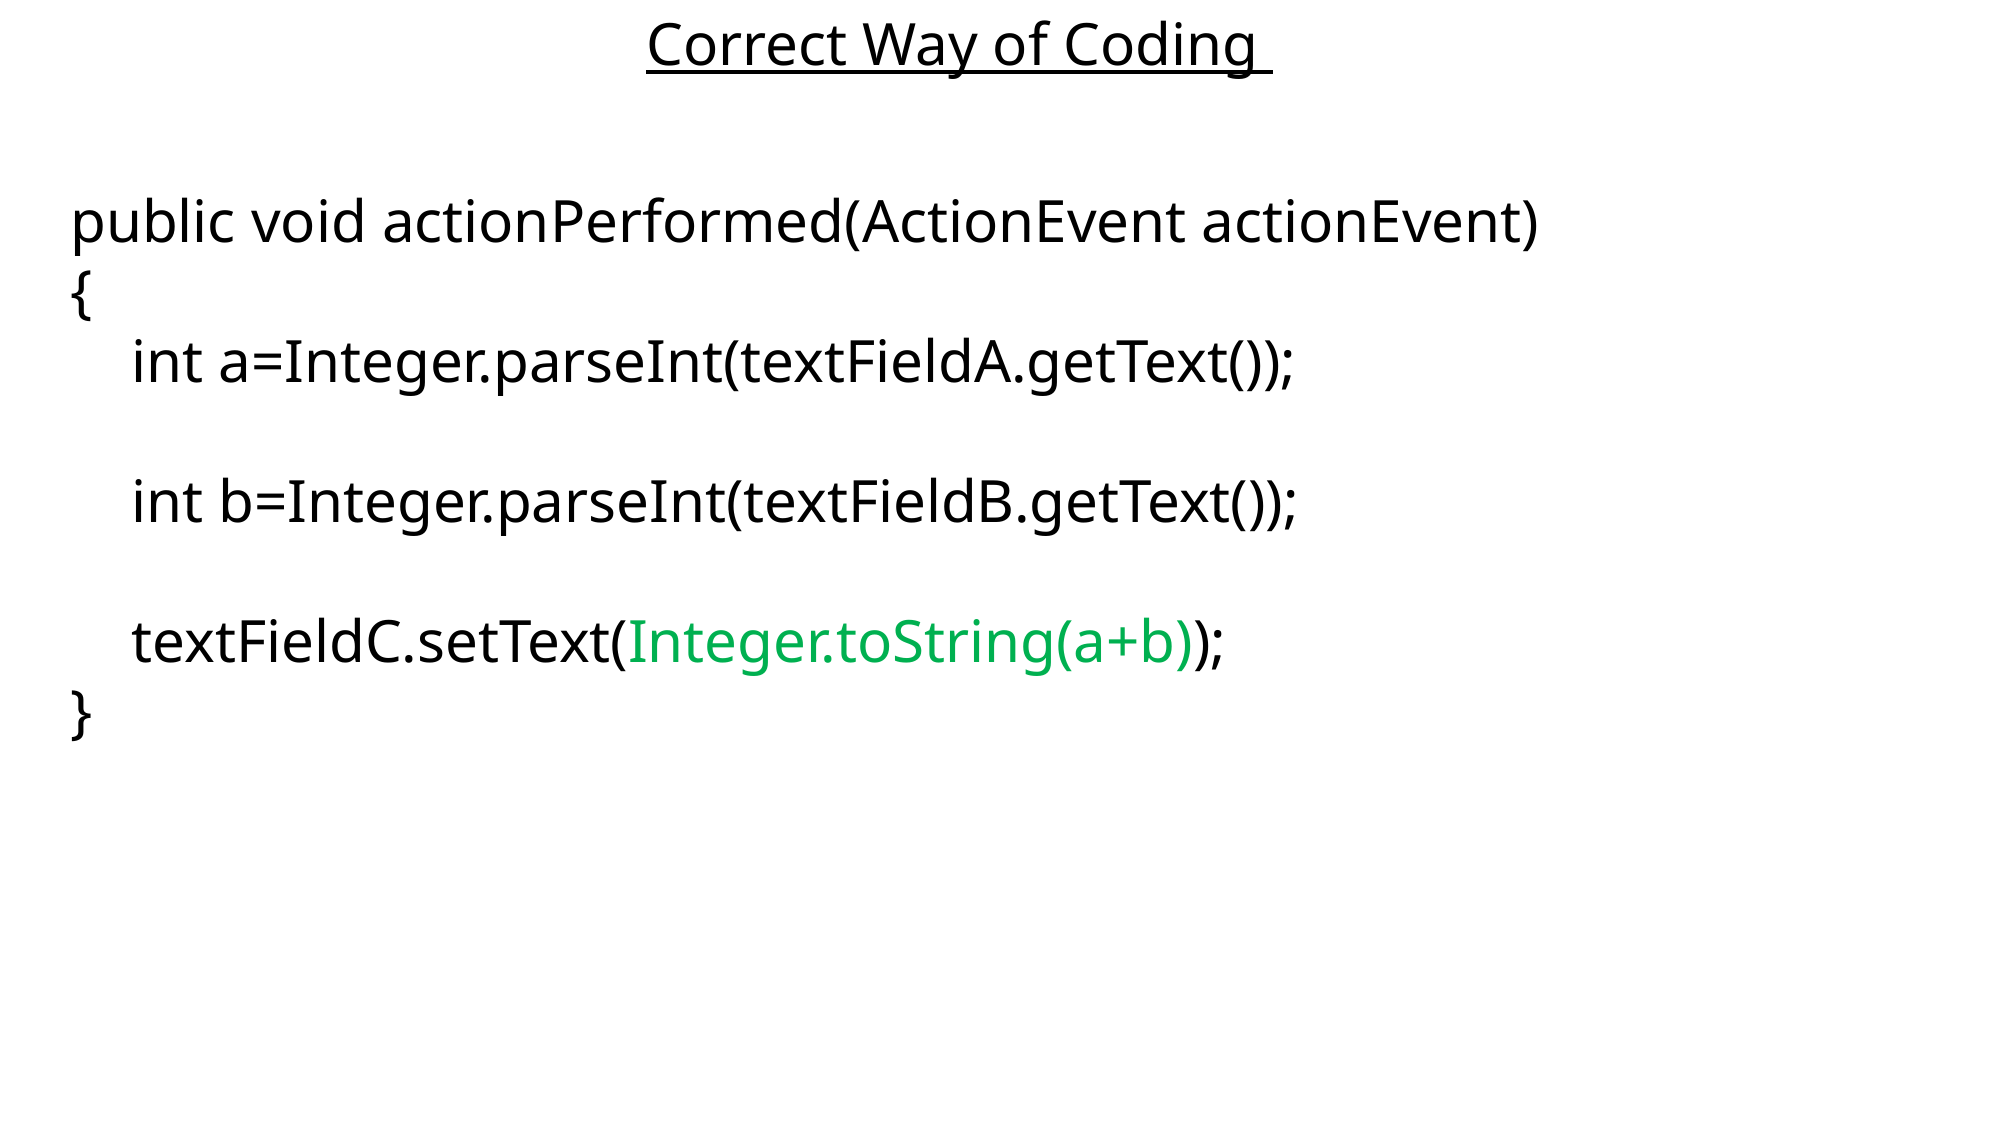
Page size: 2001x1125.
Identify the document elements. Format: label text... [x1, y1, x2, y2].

text_box public void actionPerformed(ActionEvent actionEvent) { int a=Integer.parseInt(textFieldA.getText()); int b=Integer.parseInt(textFieldB.getText()); textFieldC.setText(Integer.toString(a+b)); } [55, 177, 1976, 752]
text_box Correct Way of Coding [631, 0, 1289, 85]
